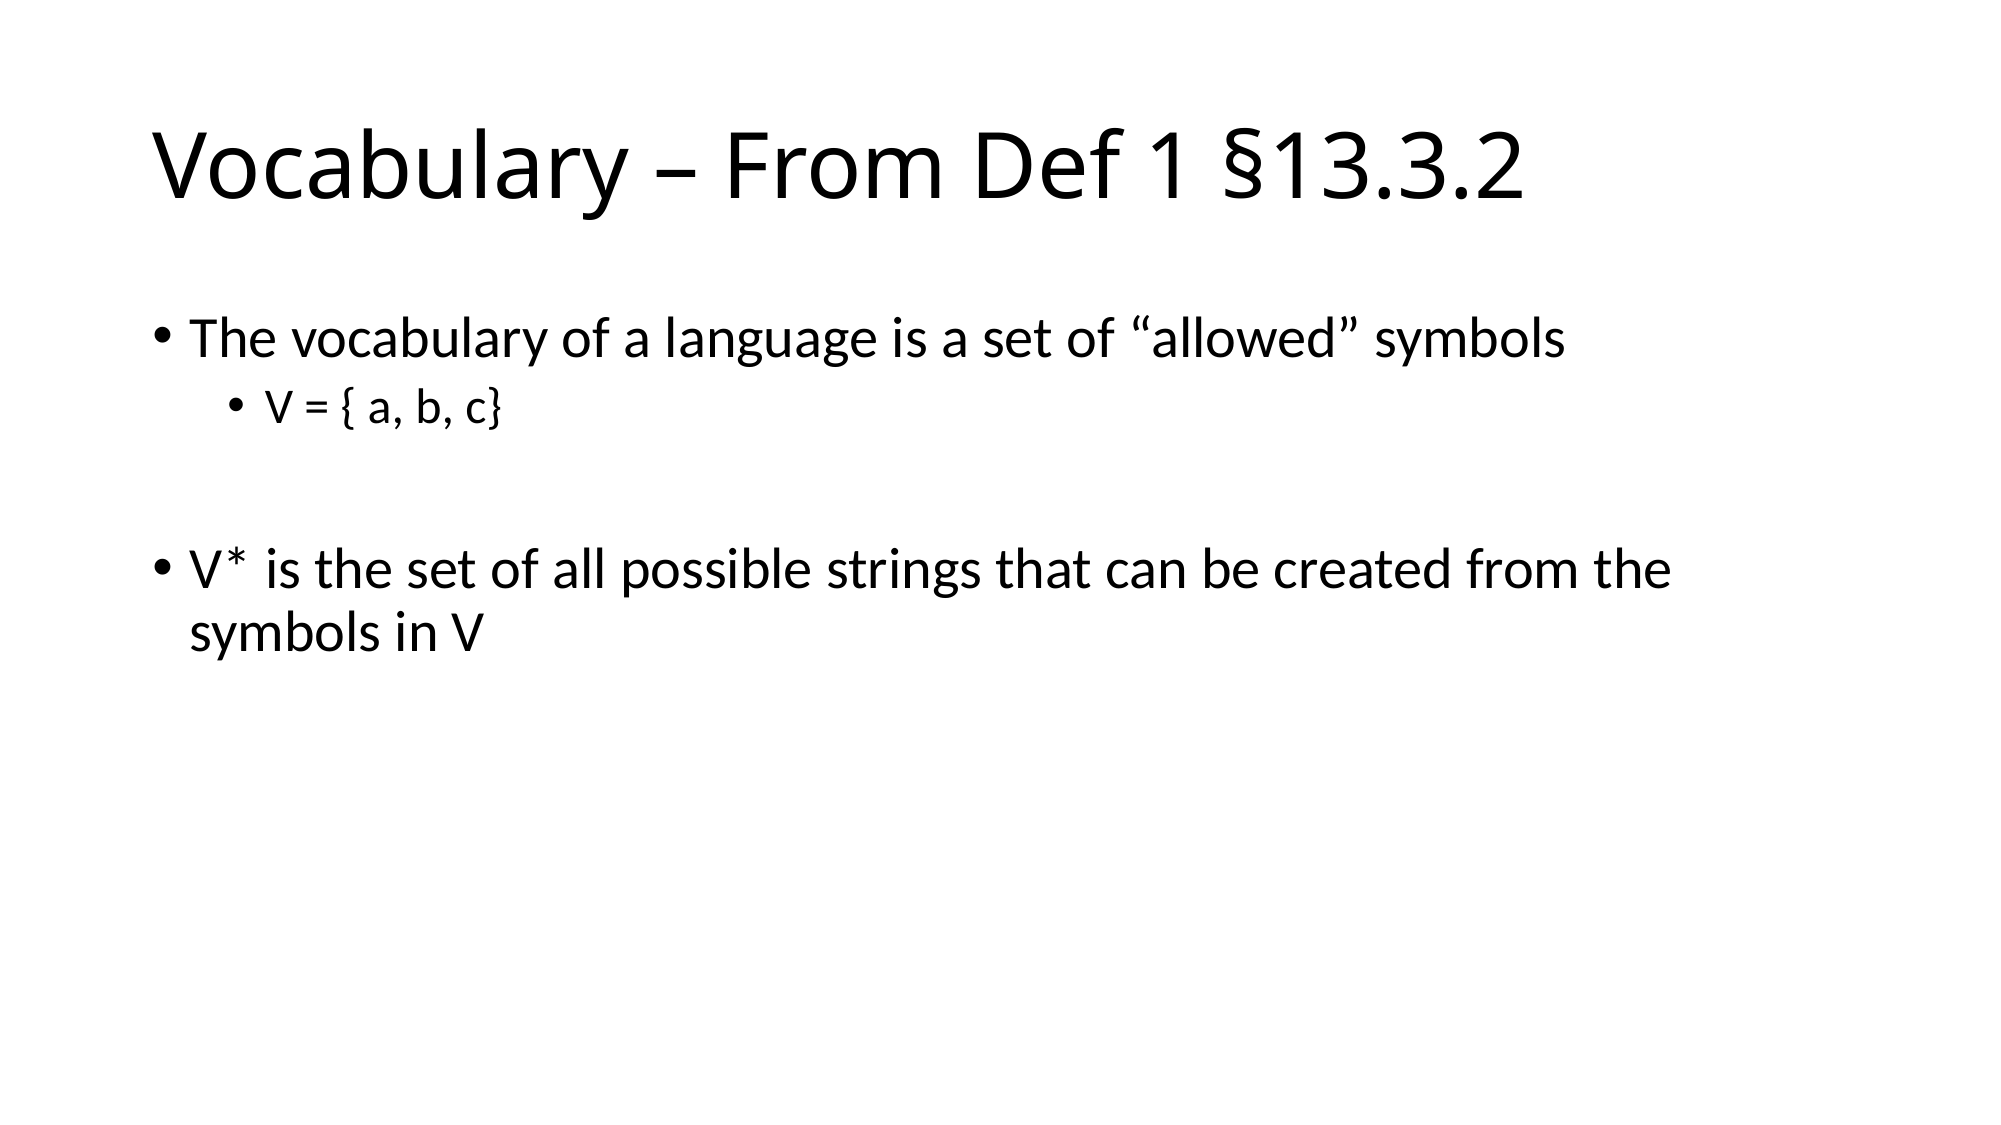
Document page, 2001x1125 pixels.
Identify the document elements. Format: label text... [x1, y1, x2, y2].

title Vocabulary – From Def 1 §13.3.2 [137, 59, 1863, 278]
list The vocabulary of a language is a set of “allowed” symbols V = { a, b, c} V* is the set of all possible strings that can be created from the symbols in V [137, 299, 1863, 1014]
